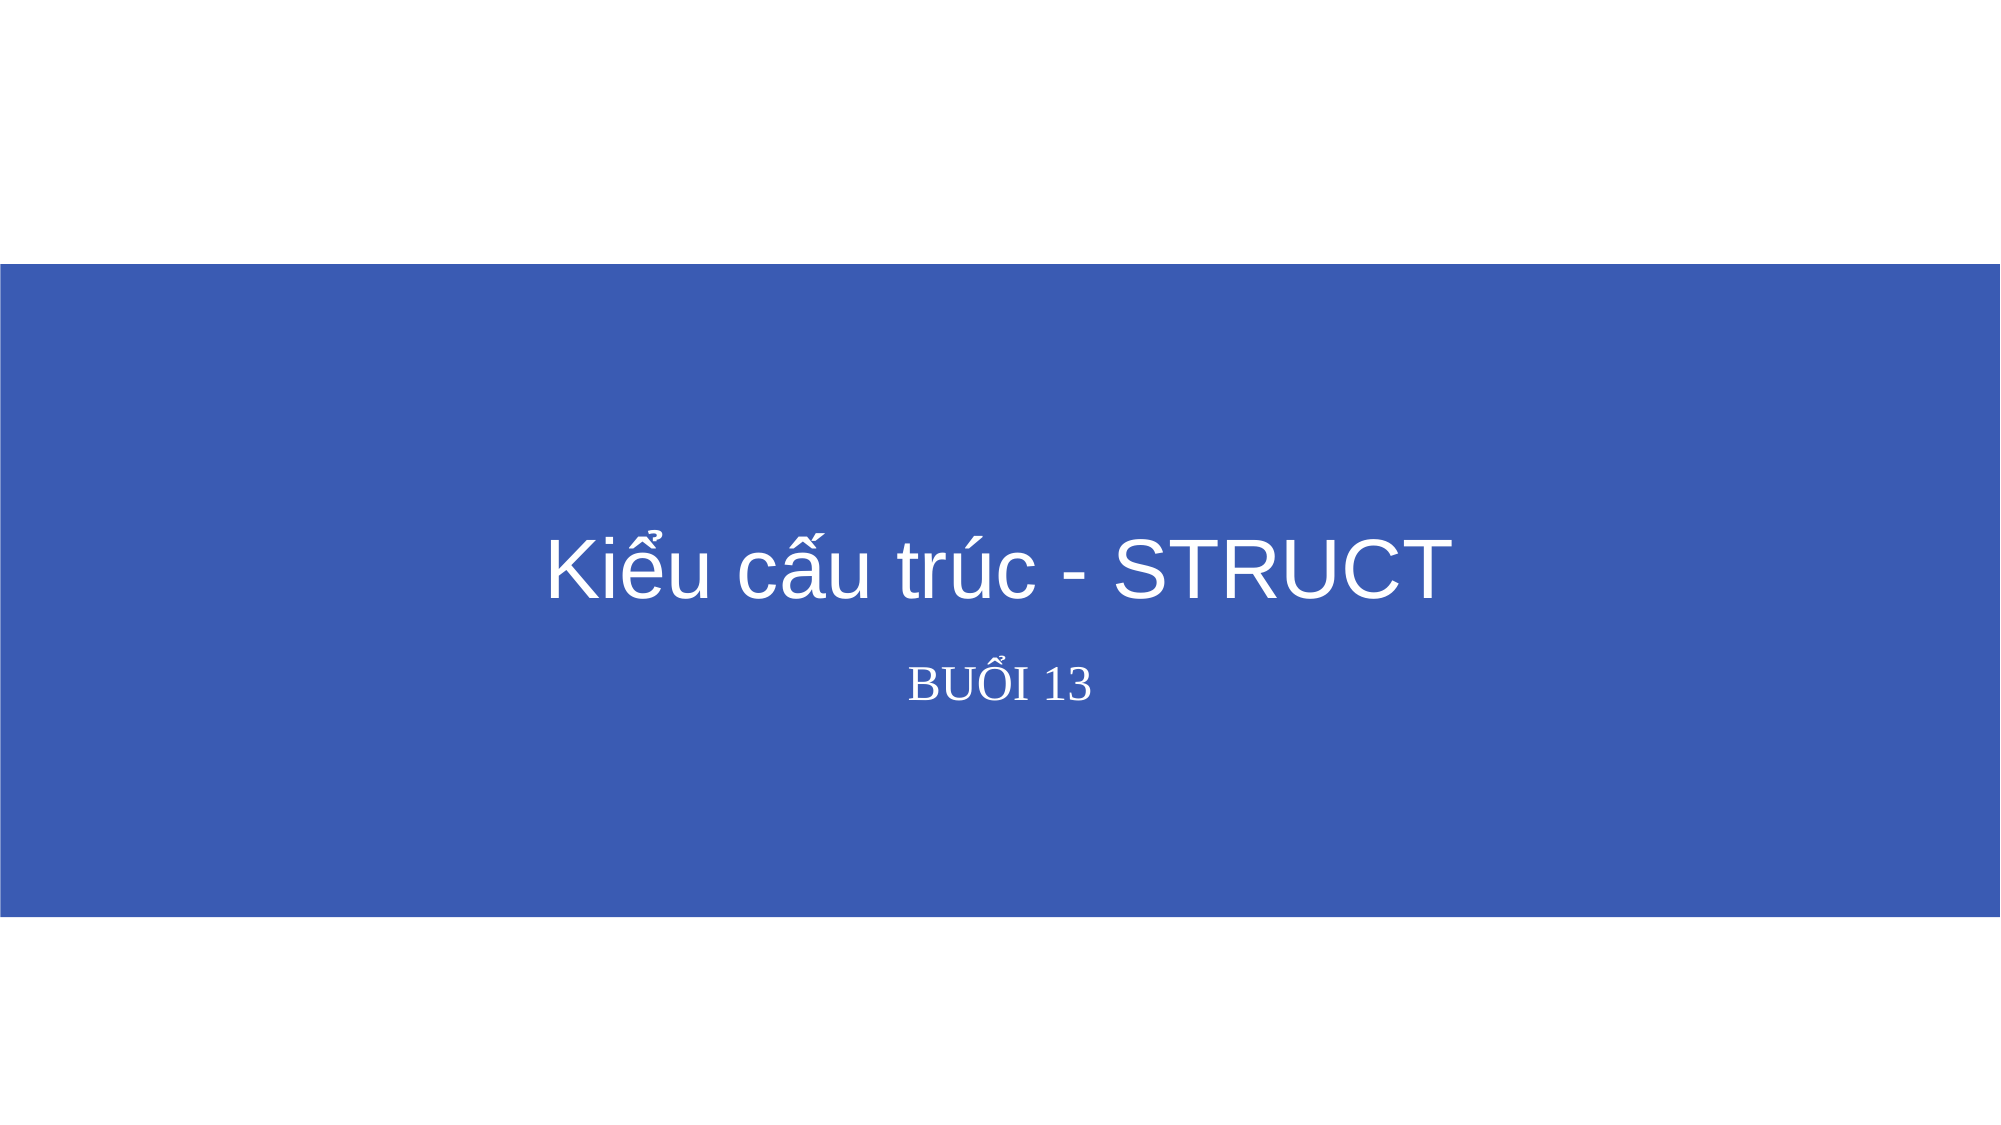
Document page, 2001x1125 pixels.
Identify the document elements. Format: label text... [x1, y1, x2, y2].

subtitle BUỔI 13 [212, 649, 1788, 800]
title Kiểu cấu trúc - STRUCT [212, 375, 1788, 624]
